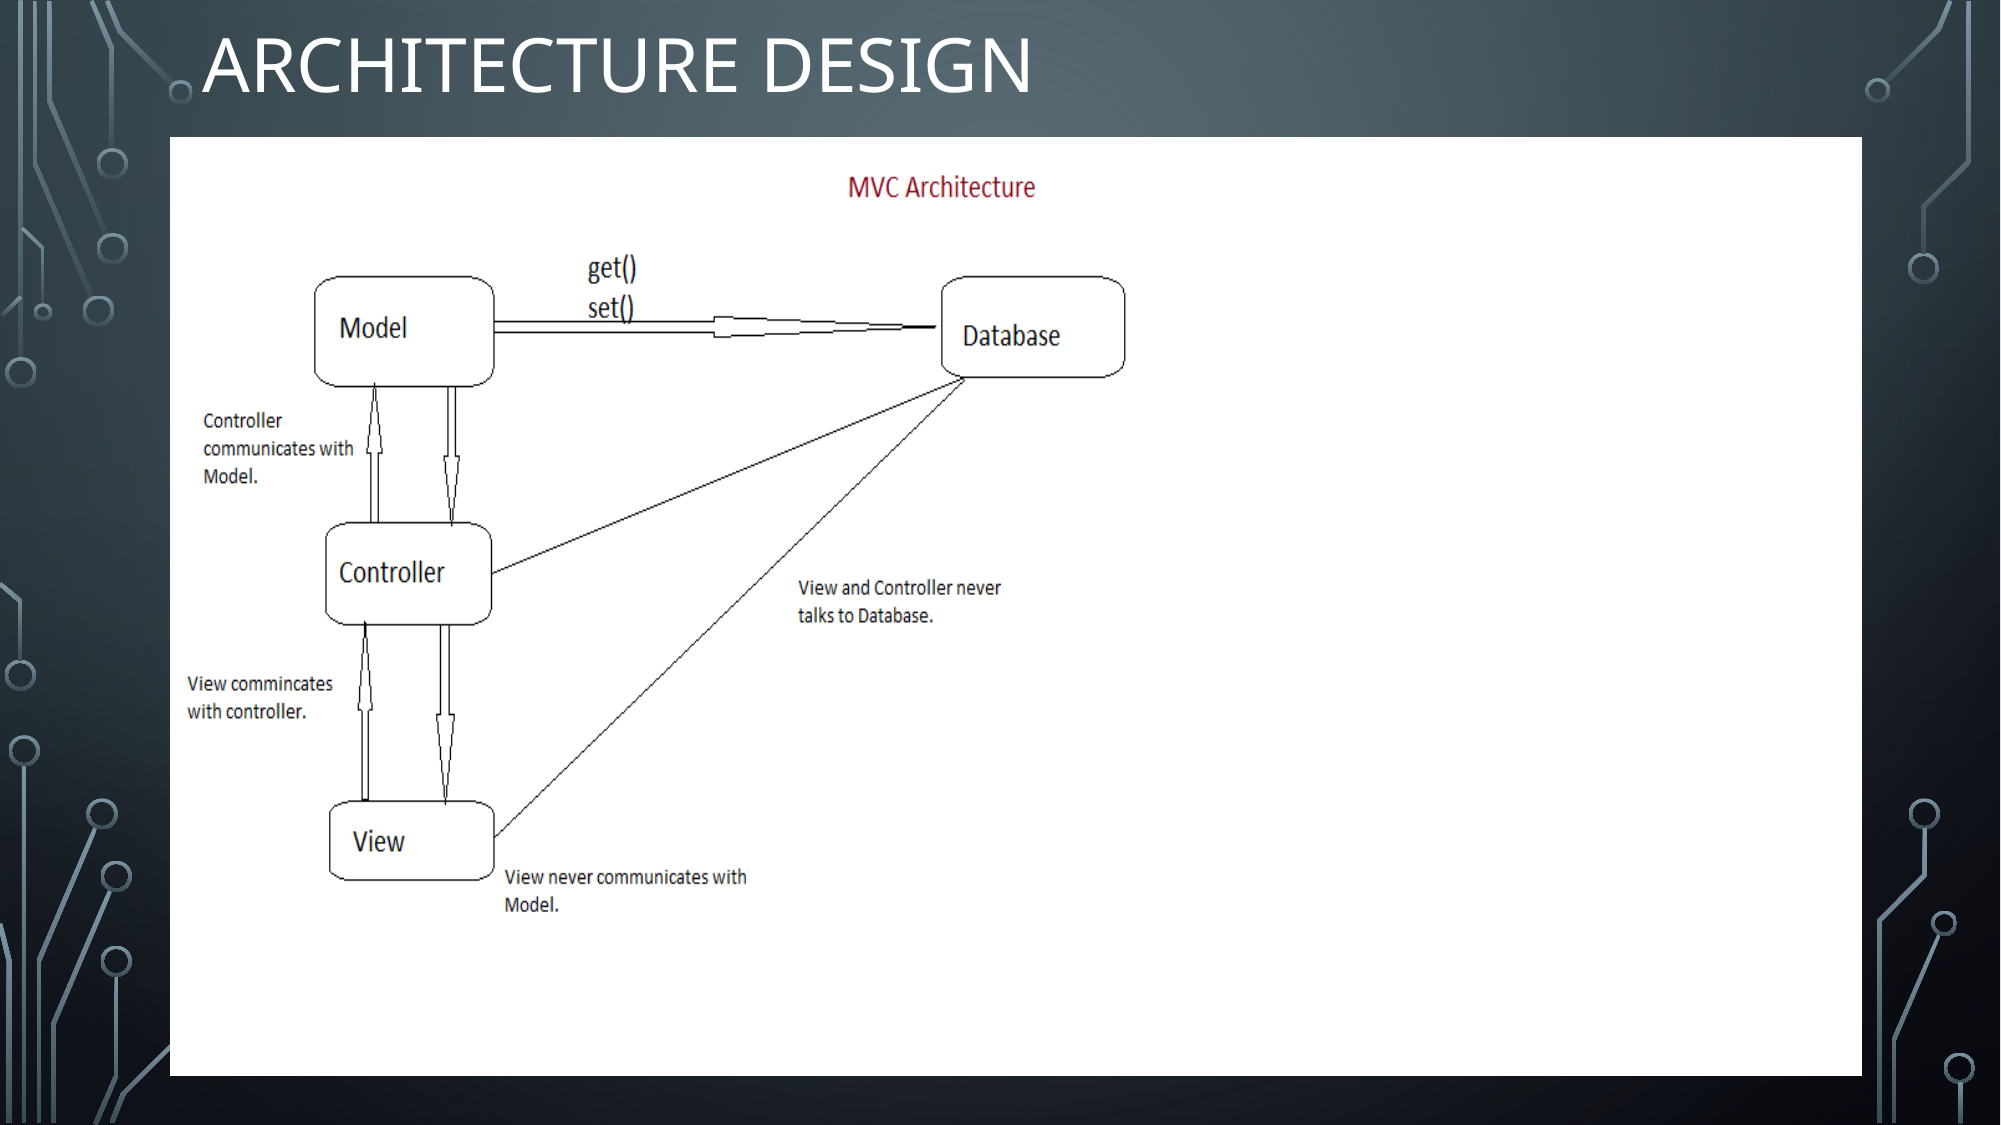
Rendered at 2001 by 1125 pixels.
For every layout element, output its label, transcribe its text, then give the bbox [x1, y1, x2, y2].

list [170, 136, 1862, 1076]
title Architecture Design [187, 0, 1813, 136]
